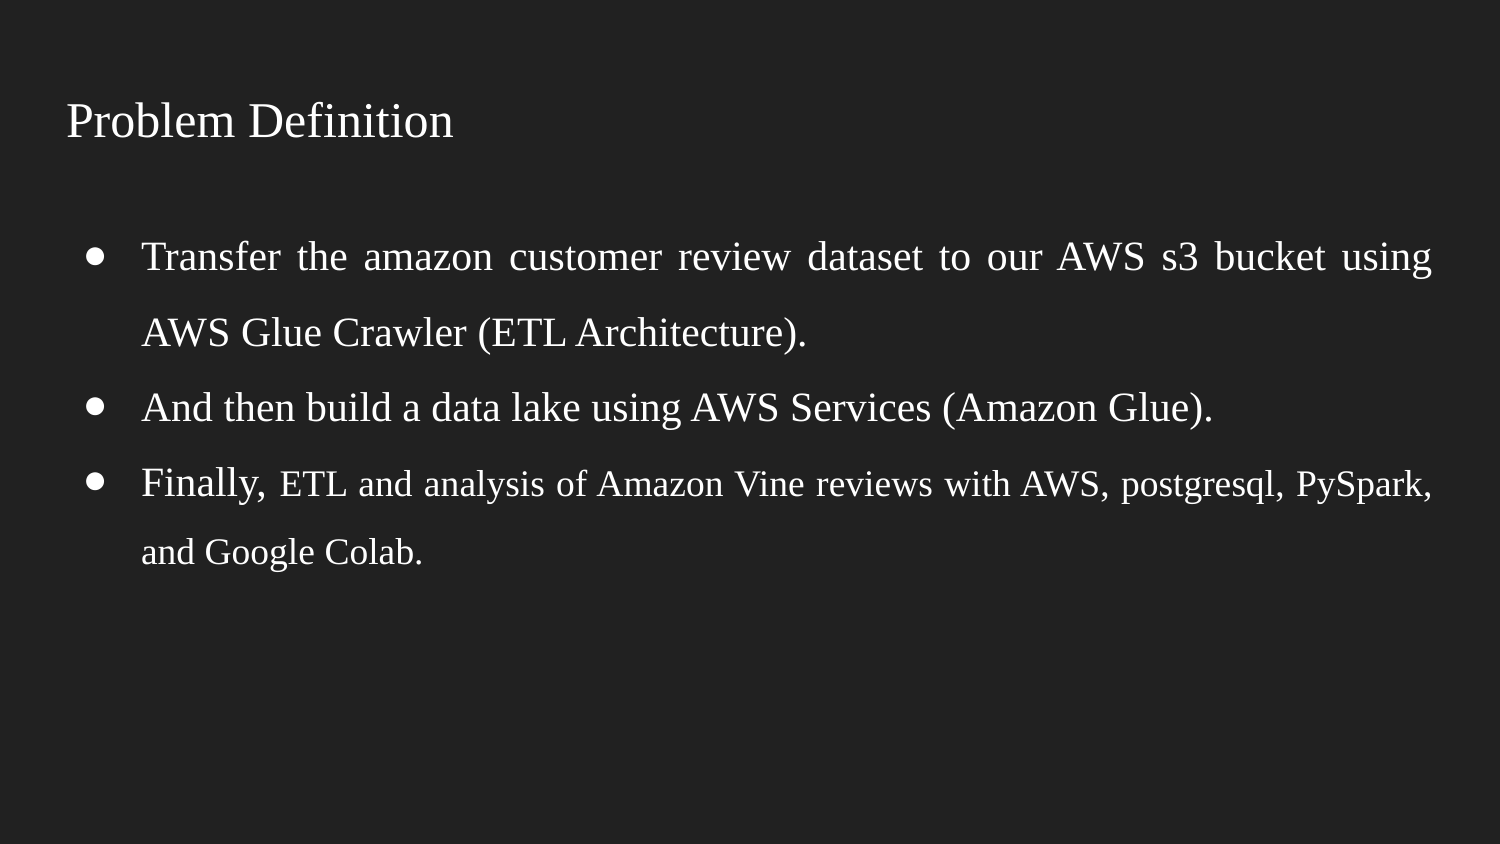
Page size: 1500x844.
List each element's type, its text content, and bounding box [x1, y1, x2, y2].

list Transfer the amazon customer review dataset to our AWS s3 bucket using AWS Glue Crawler (ETL Architecture). And then build a data lake using AWS Services (Amazon Glue). Finally, ETL and analysis of Amazon Vine reviews with AWS, postgresql, PySpark, and Google Colab. [51, 189, 1449, 601]
title Problem Definition [51, 72, 1449, 167]
